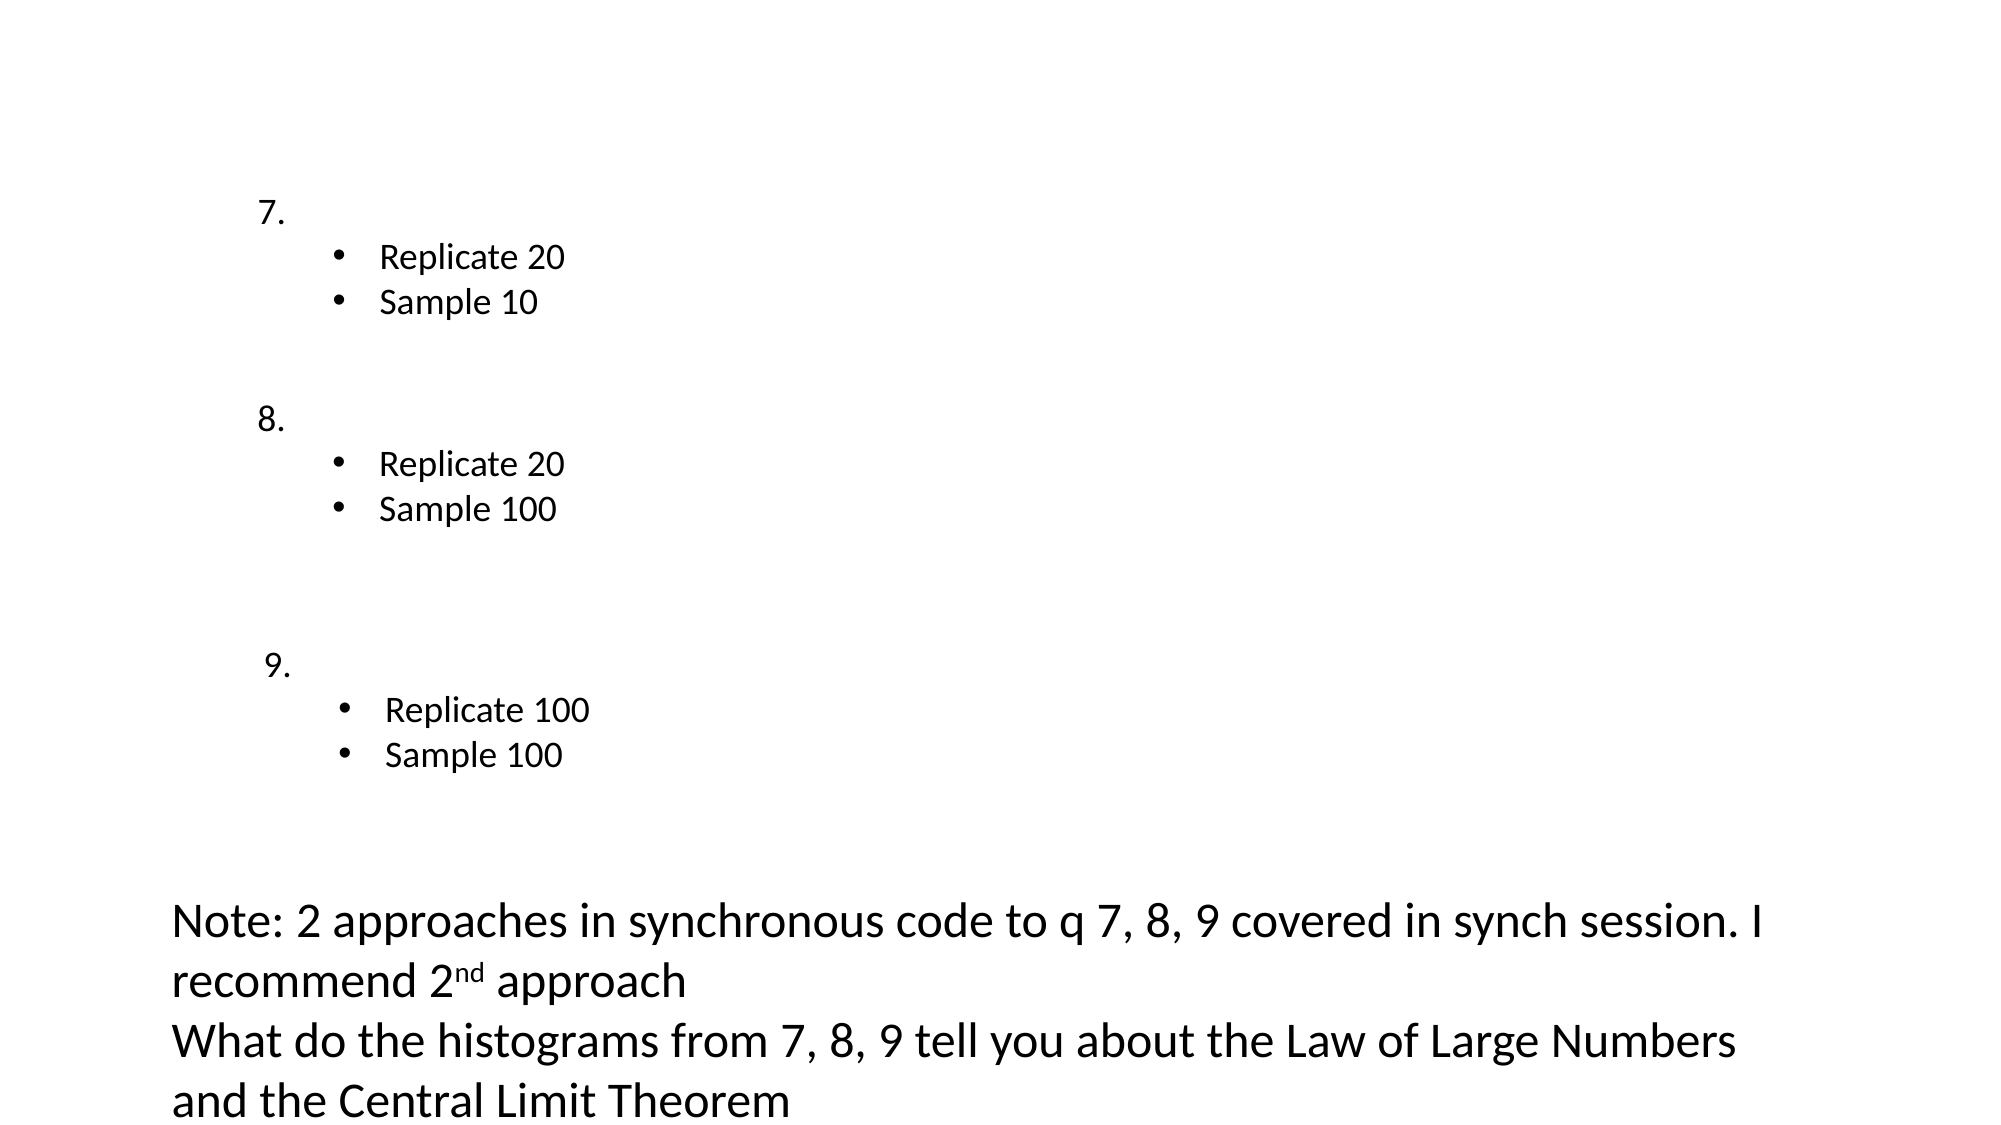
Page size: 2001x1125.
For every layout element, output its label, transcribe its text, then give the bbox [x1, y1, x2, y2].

text_box Note: 2 approaches in synchronous code to q 7, 8, 9 covered in synch session. I recommend 2nd approach What do the histograms from 7, 8, 9 tell you about the Law of Large Numbers and the Central Limit Theorem [156, 879, 1784, 1125]
text_box 9. Replicate 100 Sample 100 [248, 633, 1737, 783]
text_box 8. Replicate 20 Sample 100 [242, 386, 1574, 536]
text_box 7. Replicate 20 Sample 10 [242, 179, 1555, 330]
